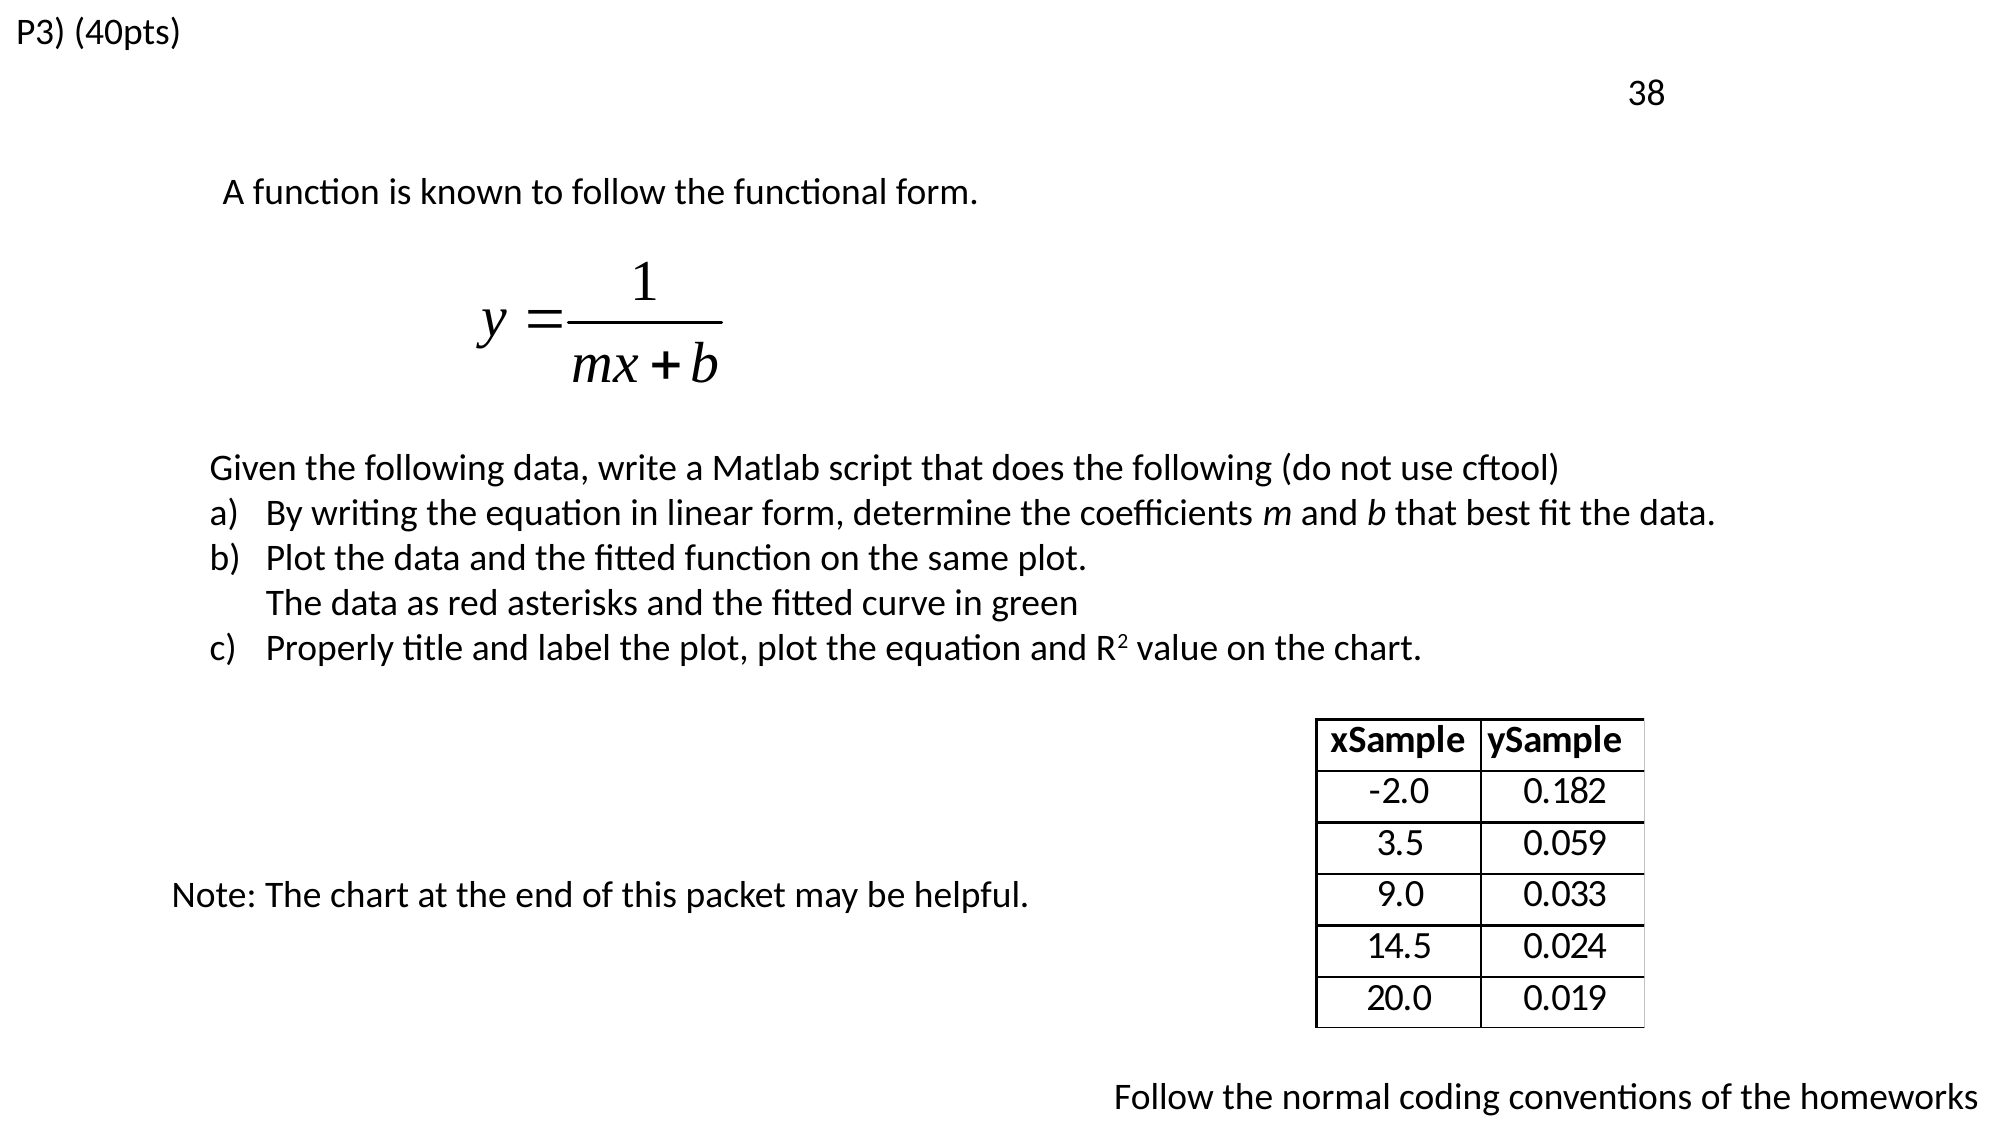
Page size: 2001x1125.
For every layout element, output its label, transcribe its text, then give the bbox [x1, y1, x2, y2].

text_box P3) (40pts) [1, 0, 197, 60]
text_box Given the following data, write a Matlab script that does the following (do not use cftool) By writing the equation in linear form, determine the coefficients m and b that best fit the data. Plot the data and the fitted function on the same plot. The data as red asterisks and the fitted curve in green Properly title and label the plot, plot the equation and R2 value on the chart. [194, 435, 1740, 676]
picture [1315, 718, 1647, 1030]
text_box A function is known to follow the functional form. [207, 159, 1004, 220]
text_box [467, 245, 733, 395]
text_box 38 [1612, 60, 1681, 121]
text_box Follow the normal coding conventions of the homeworks [1099, 1064, 1995, 1125]
text_box Note: The chart at the end of this packet may be helpful. [156, 862, 1055, 922]
